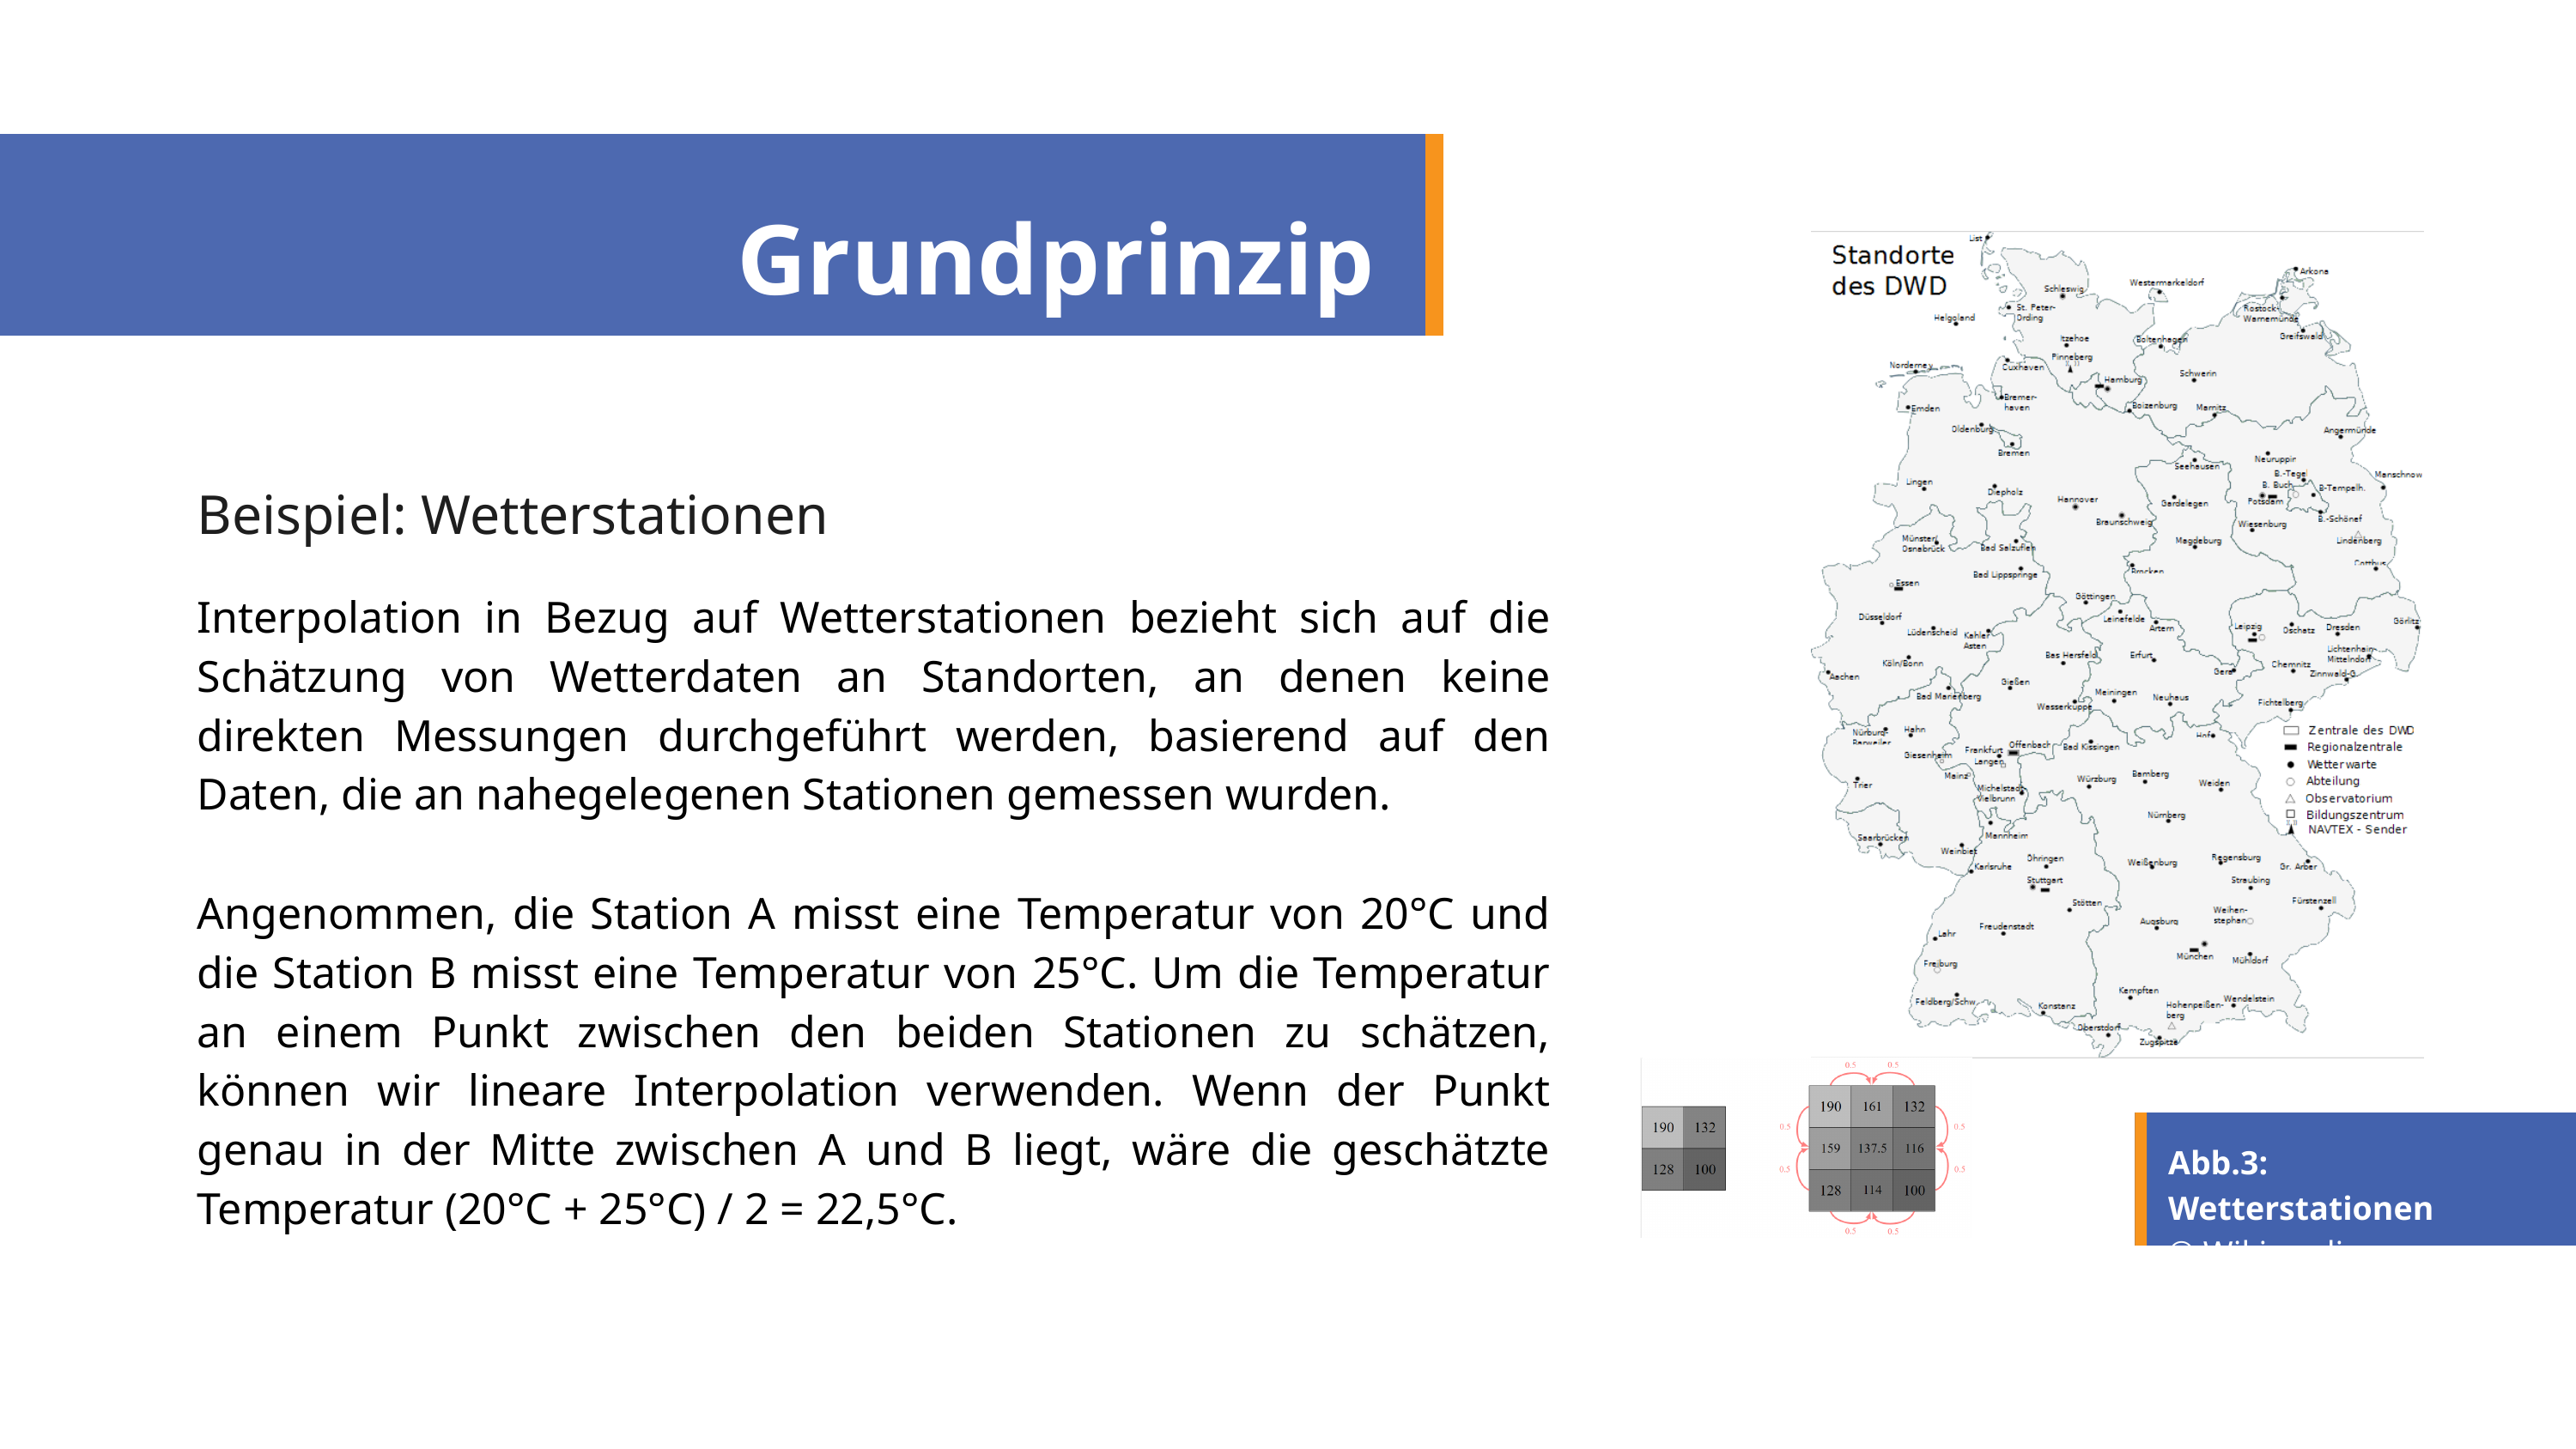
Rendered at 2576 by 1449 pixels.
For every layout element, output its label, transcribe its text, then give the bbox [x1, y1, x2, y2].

picture [2132, 1113, 2576, 1246]
text_box Interpolation in Bezug auf Wetterstationen bezieht sich auf die Schätzung von Wetterdaten an Standorten, an denen keine direkten Messungen durchgeführt werden, basierend auf den Daten, die an nahegelegenen Stationen gemessen wurden. Angenommen, die Station A misst eine Temperatur von 20°C und die Station B misst eine Temperatur von 25°C. Um die Temperatur an einem Punkt zwischen den beiden Stationen zu schätzen, können wir lineare Interpolation verwenden. Wenn der Punkt genau in der Mitte zwischen A und B liegt, wäre die geschätzte Temperatur (20°C + 25°C) / 2 = 22,5°C. [197, 582, 1552, 1343]
text_box Beispiel: Wetterstationen [197, 469, 1283, 555]
picture [1640, 231, 2424, 1239]
picture [0, 133, 1443, 336]
